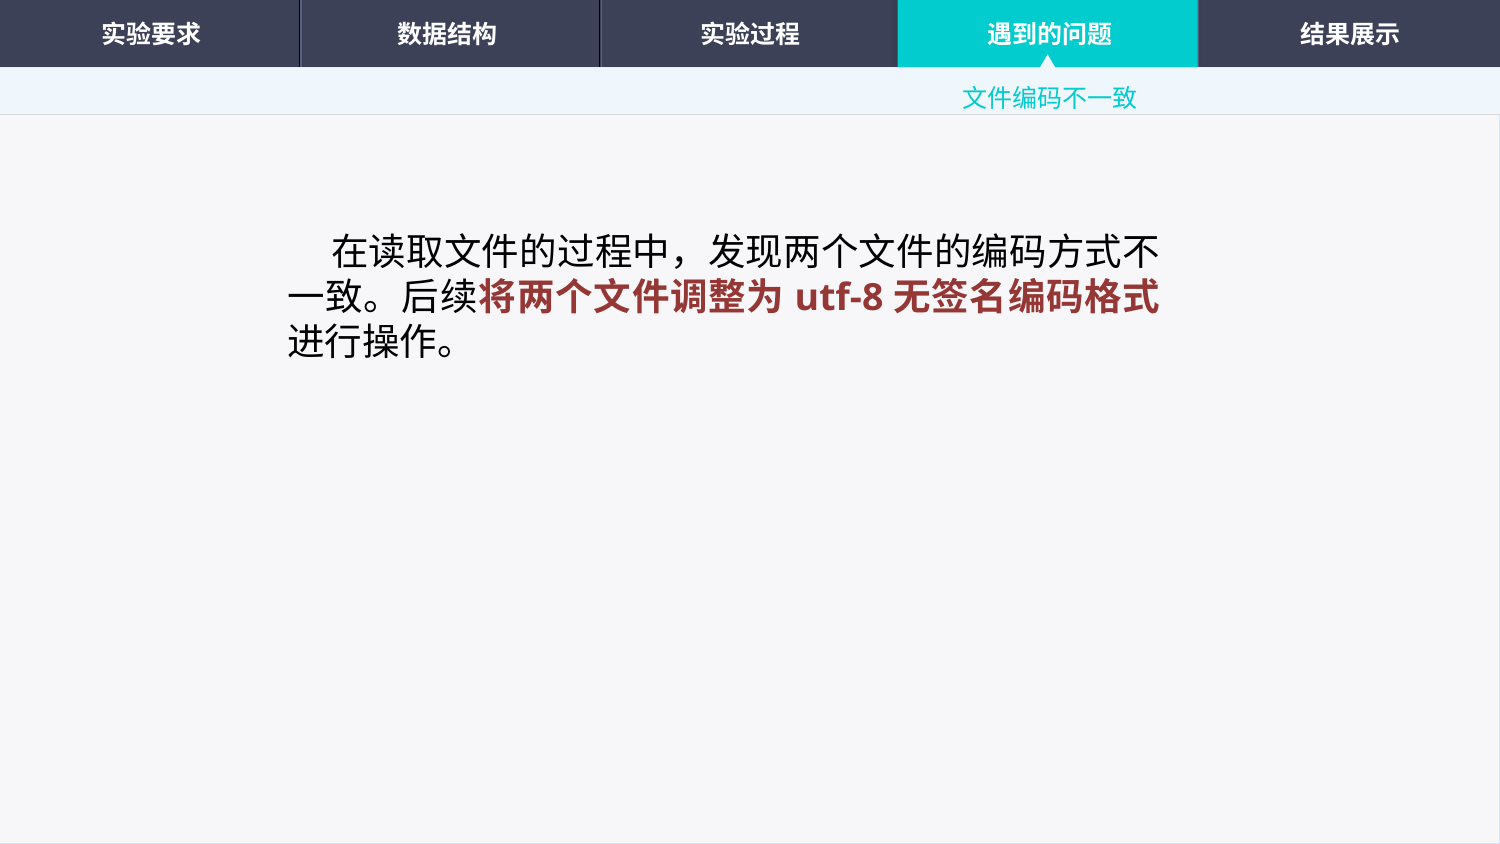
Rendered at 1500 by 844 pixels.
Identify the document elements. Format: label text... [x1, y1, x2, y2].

text_box 在读取文件的过程中，发现两个文件的编码方式不一致。后续将两个文件调整为utf-8无签名编码格式进行操作。 [272, 220, 1176, 371]
text_box 遇到的问题 [899, 9, 1199, 59]
text_box 实验过程 [599, 9, 899, 59]
text_box 文件编码不一致 [948, 60, 1153, 120]
text_box 结果展示 [1199, 9, 1500, 59]
text_box 实验要求 [0, 9, 297, 59]
text_box 数据结构 [297, 9, 599, 59]
